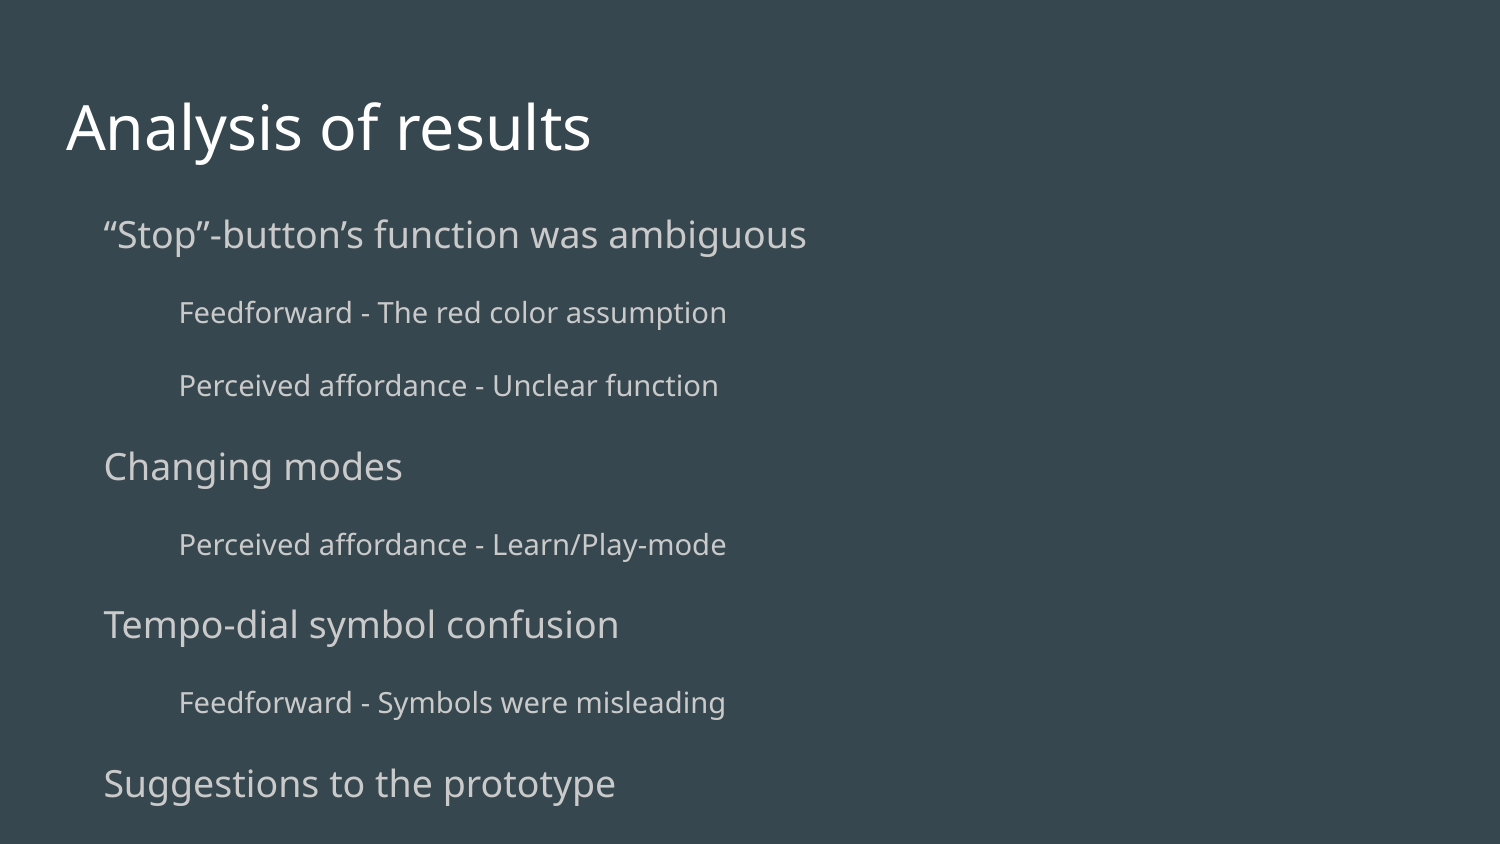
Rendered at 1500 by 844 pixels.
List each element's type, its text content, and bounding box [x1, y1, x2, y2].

title Analysis of results [51, 72, 1449, 167]
list “Stop”-button’s function was ambiguous Feedforward - The red color assumption Perceived affordance - Unclear function Changing modes Perceived affordance - Learn/Play-mode Tempo-dial symbol confusion Feedforward - Symbols were misleading Suggestions to the prototype “Stop” is unnecessary Incremental tempo regulation with musical timings Tempo-dial symbols with greater relevance [51, 189, 1449, 750]
